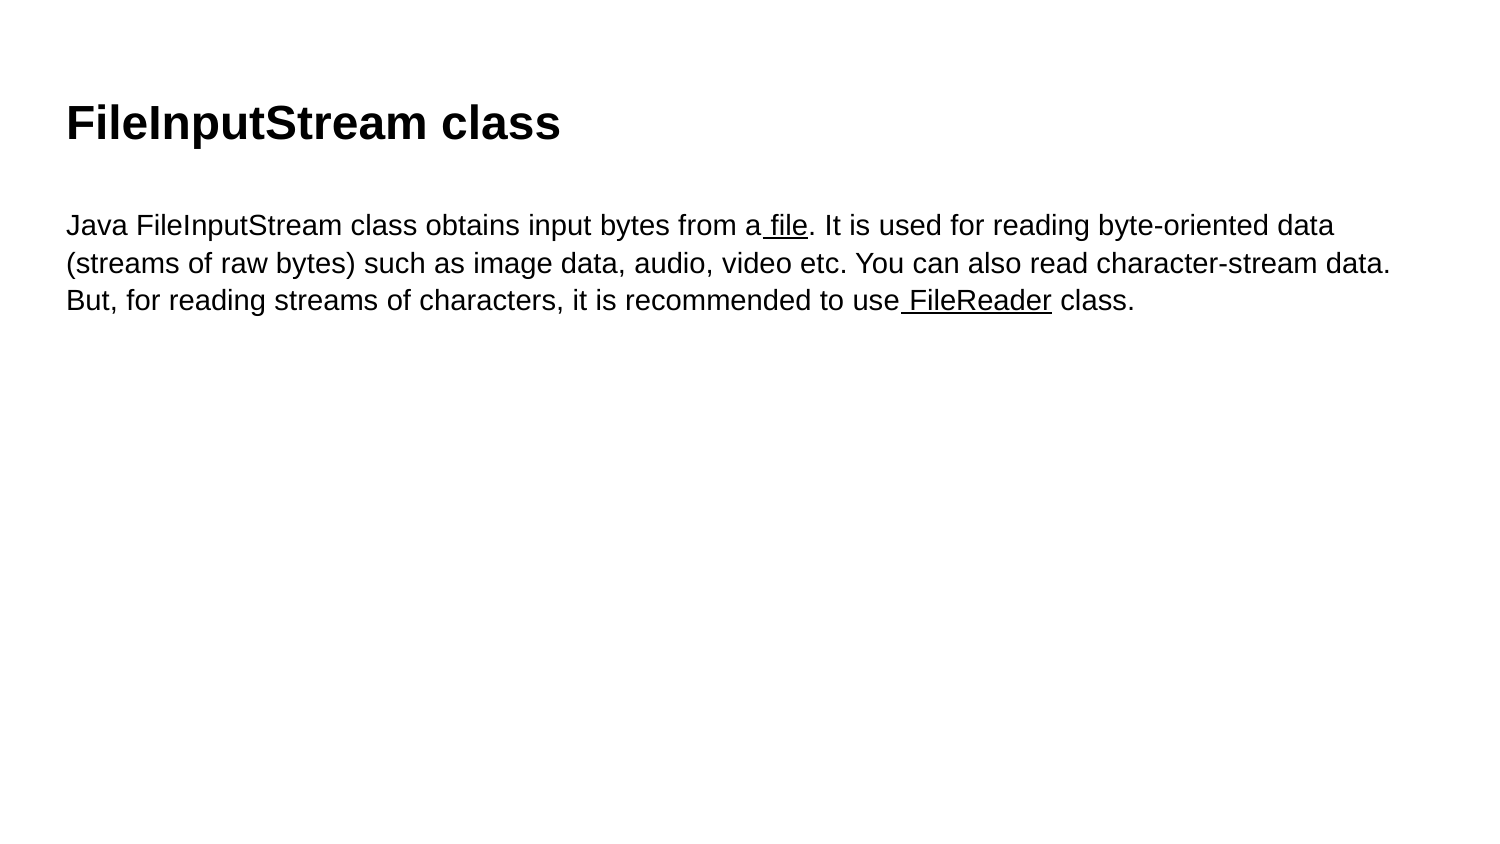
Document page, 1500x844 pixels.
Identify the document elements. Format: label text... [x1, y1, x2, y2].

title FileInputStream class [51, 72, 1449, 167]
list Java FileInputStream class obtains input bytes from a file. It is used for reading byte-oriented data (streams of raw bytes) such as image data, audio, video etc. You can also read character-stream data. But, for reading streams of characters, it is recommended to use FileReader class. [51, 189, 1449, 750]
